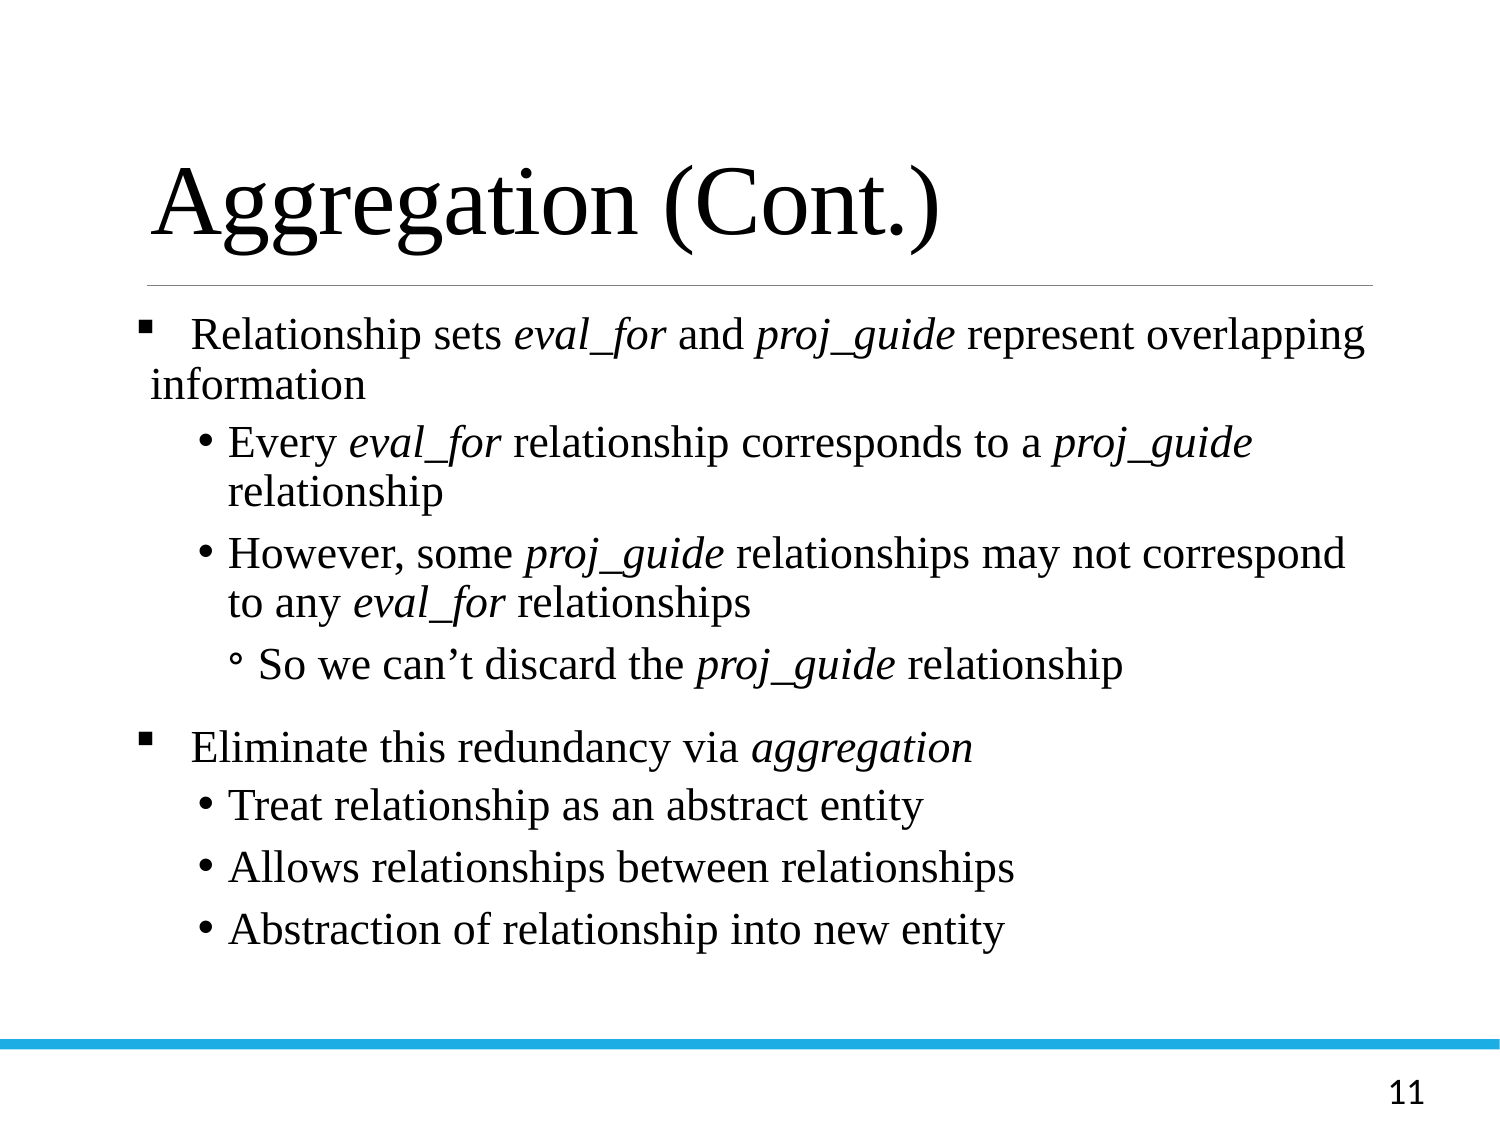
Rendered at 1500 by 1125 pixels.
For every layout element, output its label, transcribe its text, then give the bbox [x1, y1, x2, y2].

list Relationship sets eval_for and proj_guide represent overlapping information Every eval_for relationship corresponds to a proj_guide relationship However, some proj_guide relationships may not correspond to any eval_for relationships So we can’t discard the proj_guide relationship Eliminate this redundancy via aggregation Treat relationship as an abstract entity Allows relationships between relationships Abstraction of relationship into new entity [135, 302, 1373, 1000]
title Aggregation (Cont.) [135, 47, 1373, 263]
